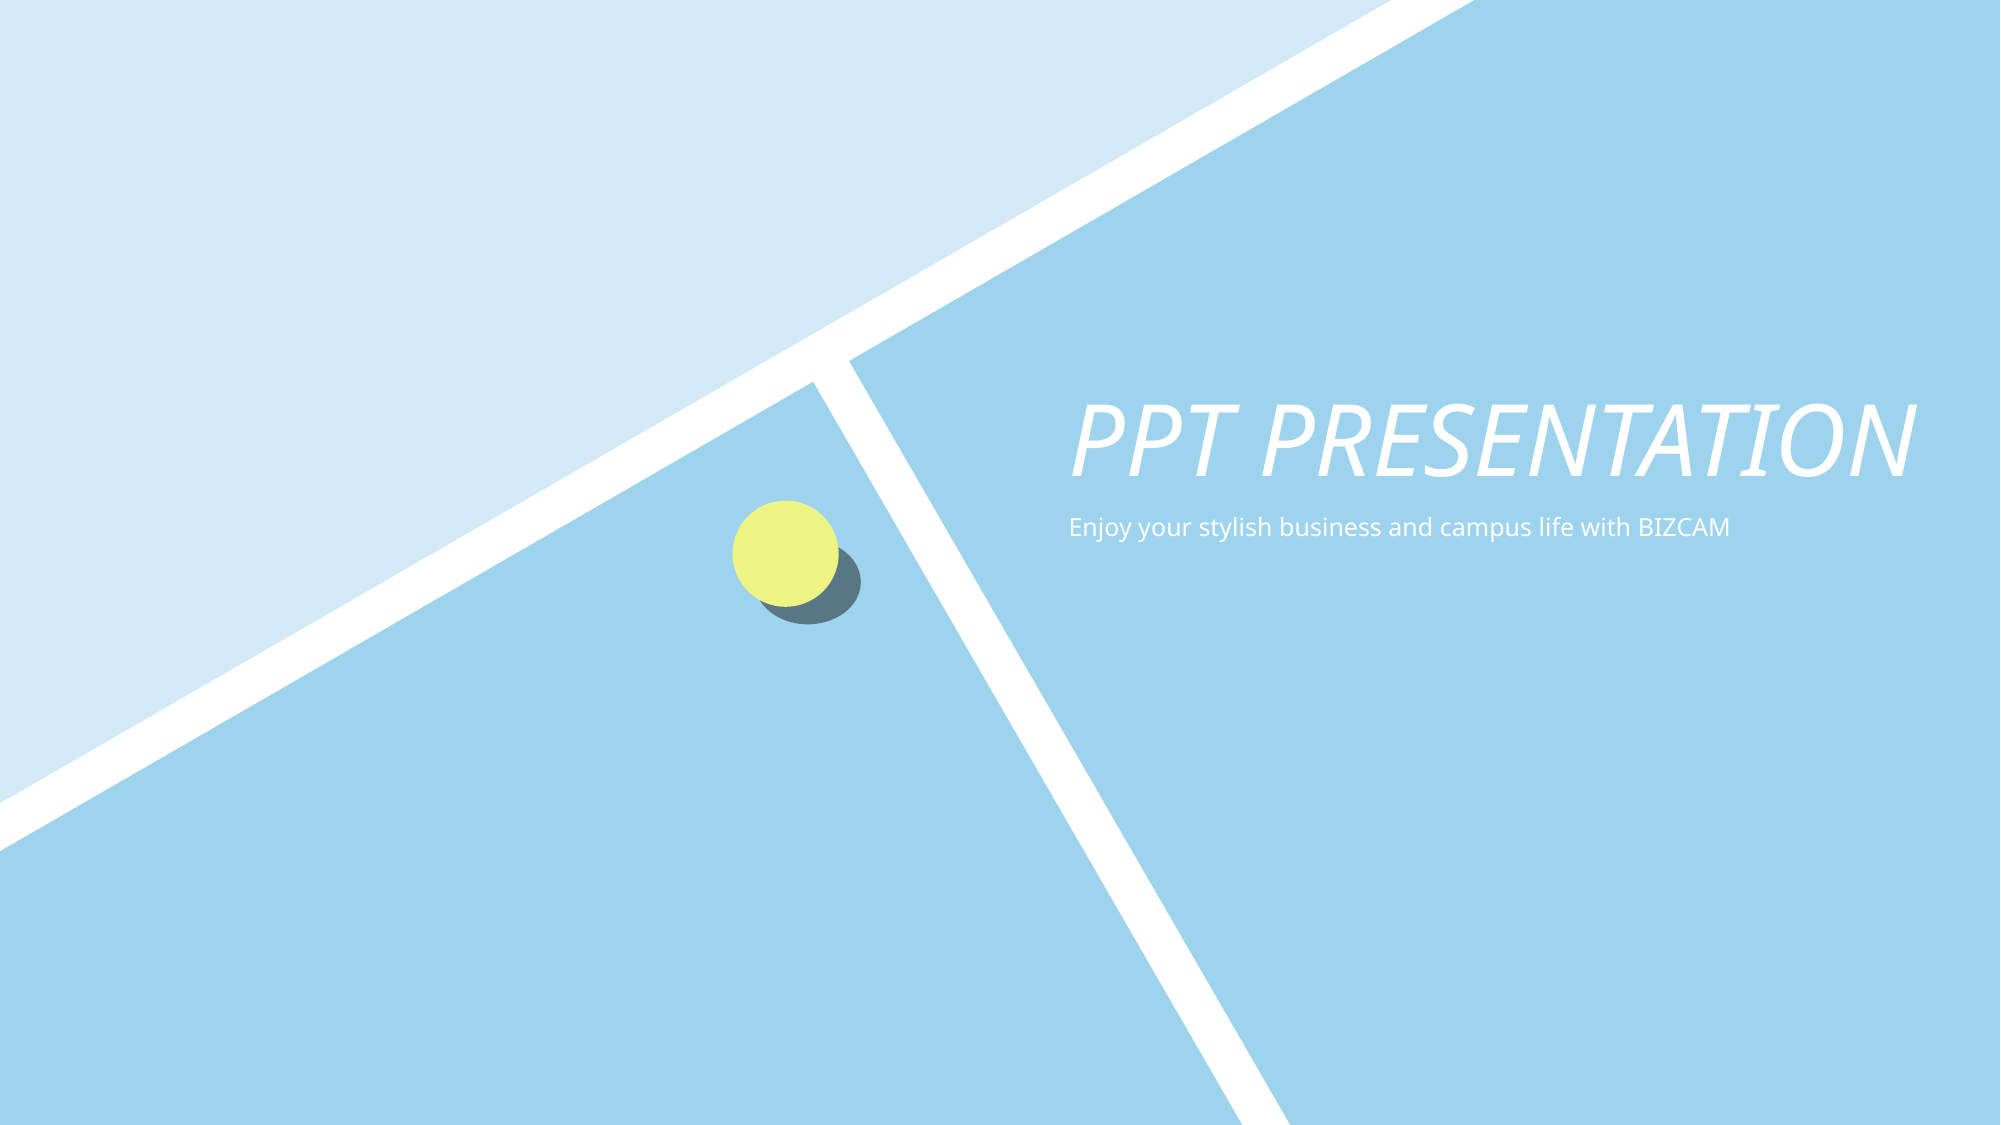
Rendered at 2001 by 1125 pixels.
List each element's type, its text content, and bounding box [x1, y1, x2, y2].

text_box [0, 0, 1387, 801]
text_box PPT PRESENTATION Enjoy your stylish business and campus life with BIZCAM [1053, 369, 2000, 549]
text_box [0, 0, 1477, 853]
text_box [732, 500, 861, 625]
text_box [795, 331, 1292, 1125]
